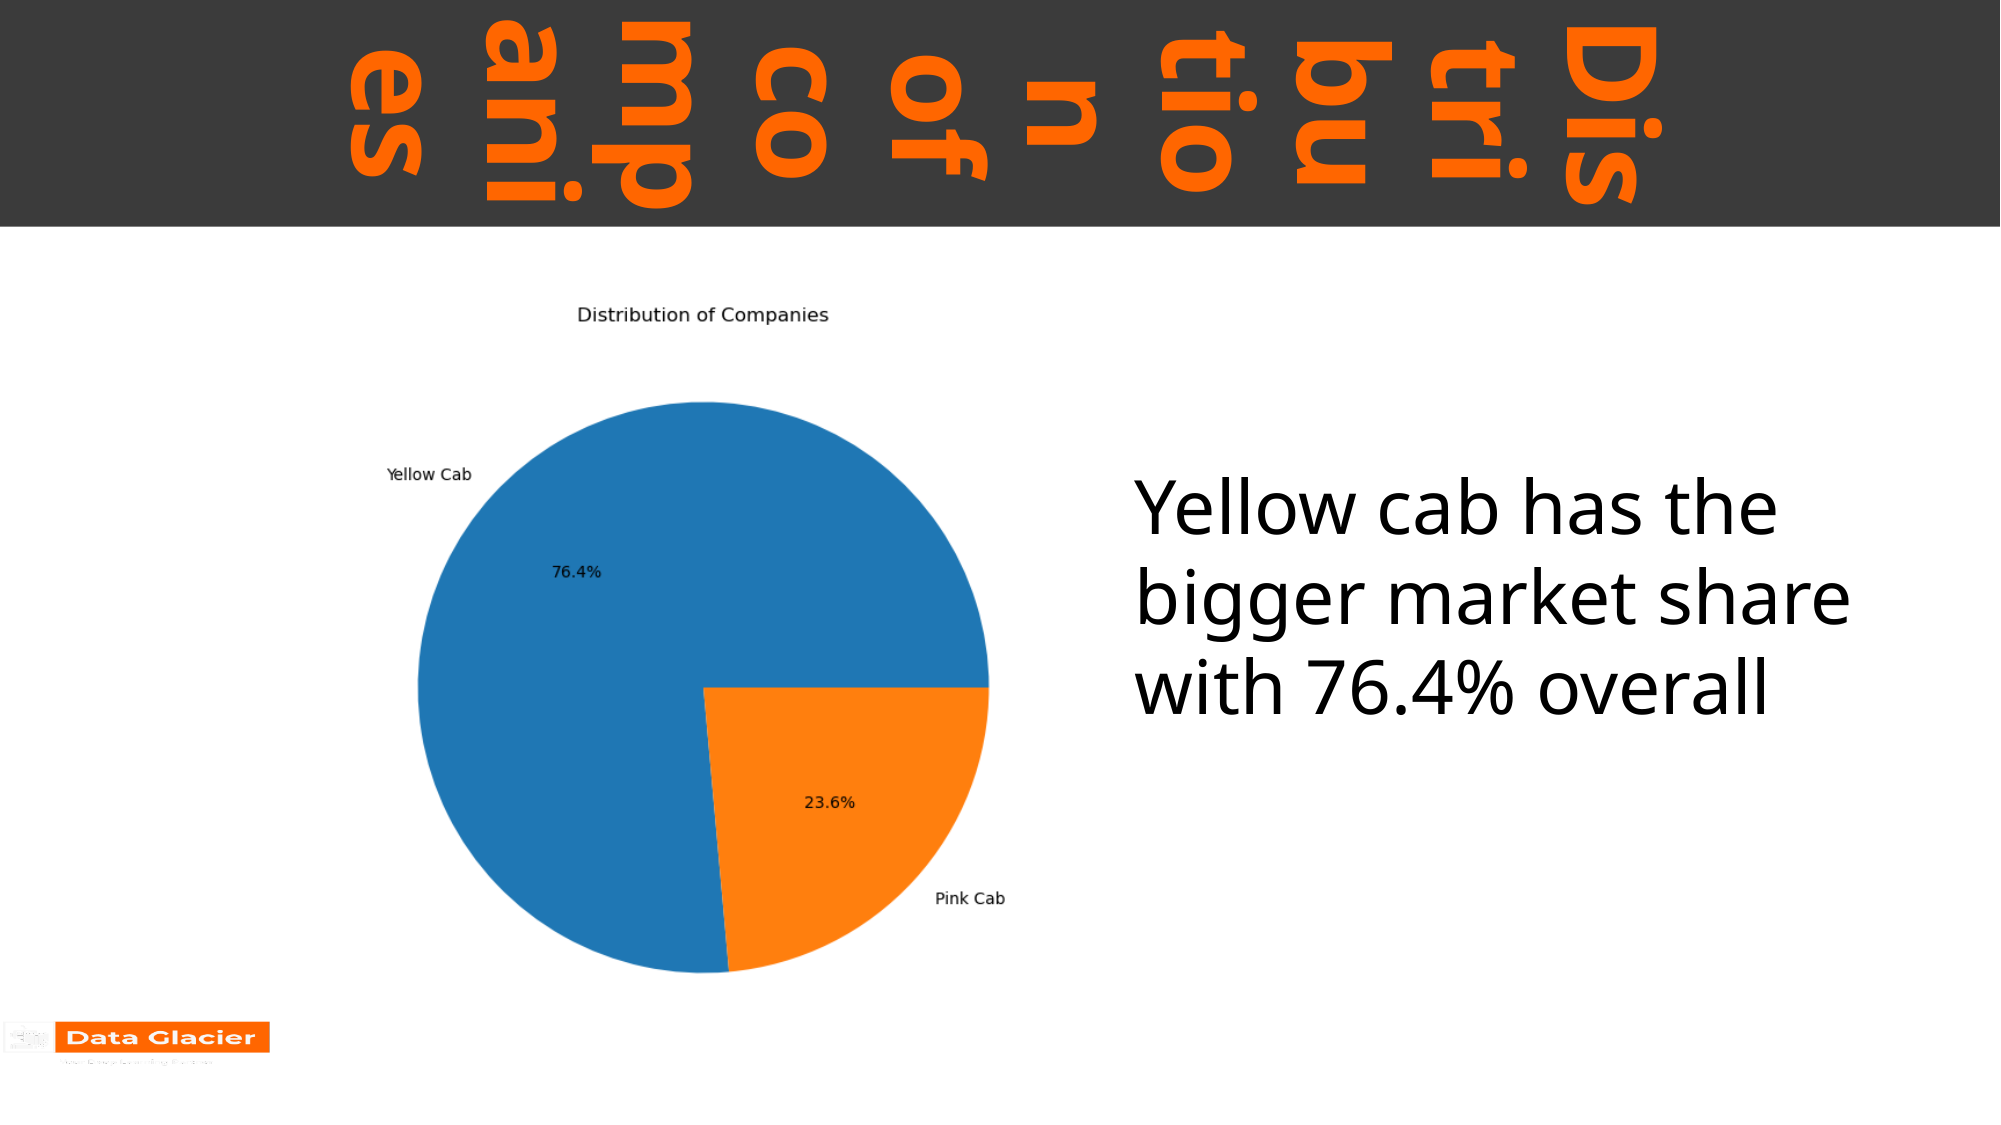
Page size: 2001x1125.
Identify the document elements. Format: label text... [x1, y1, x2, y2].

picture [0, 961, 272, 1125]
picture [335, 296, 1072, 1056]
title Distribution of companies [0, 0, 940, 227]
subtitle [940, 0, 2000, 1125]
text_box Yellow cab has the bigger market share with 76.4% overall [1135, 459, 1916, 730]
